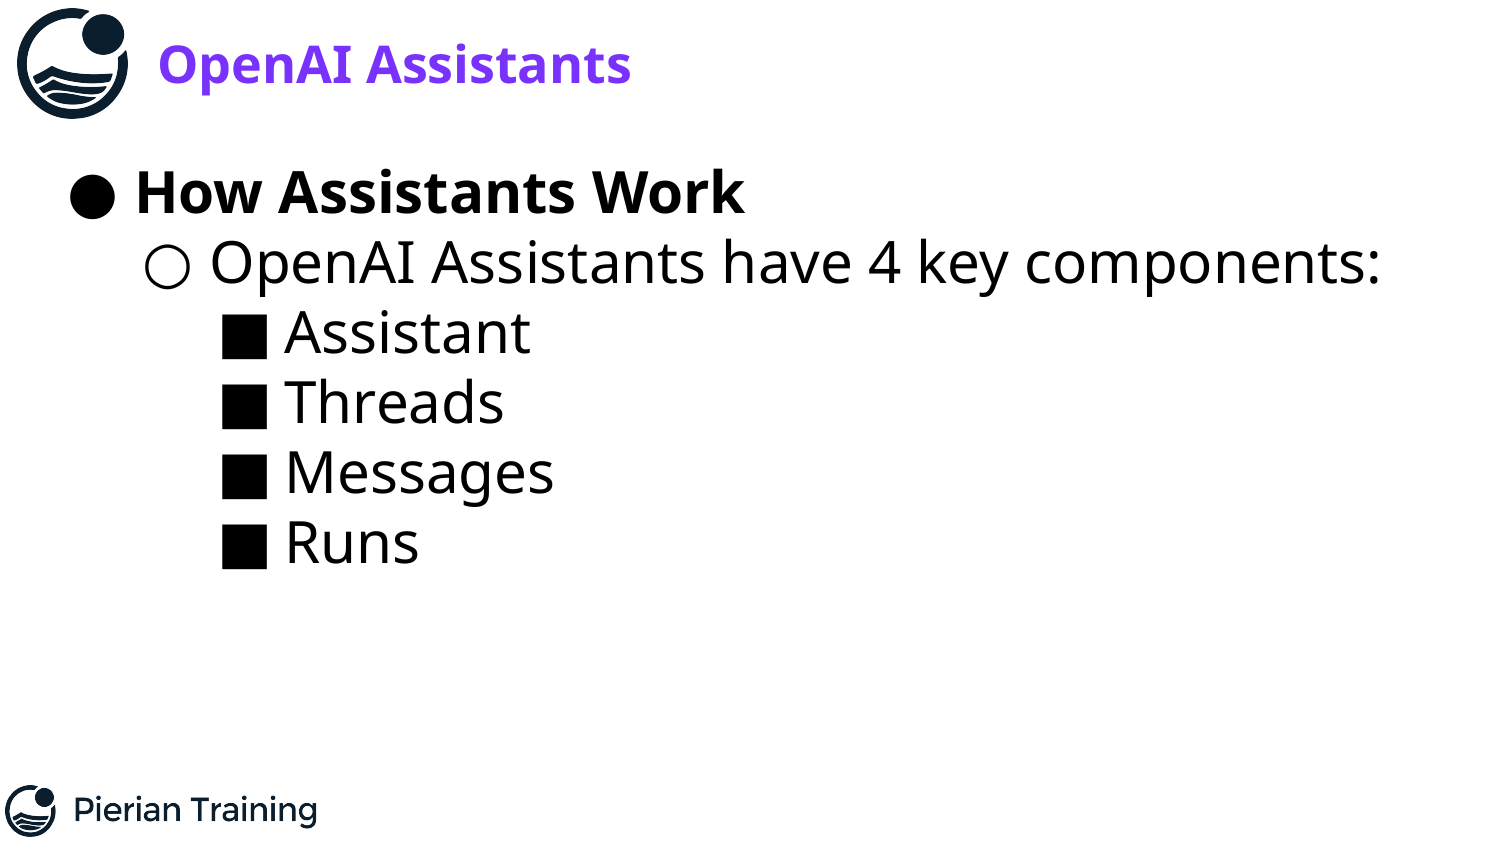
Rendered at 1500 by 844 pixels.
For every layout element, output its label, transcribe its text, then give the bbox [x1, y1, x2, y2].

picture [16, 8, 128, 120]
text_box How Assistants Work OpenAI Assistants have 4 key components: Assistant Threads Messages Runs [44, 140, 1432, 591]
picture [4, 785, 318, 837]
text_box OpenAI Assistants [142, 16, 1239, 110]
